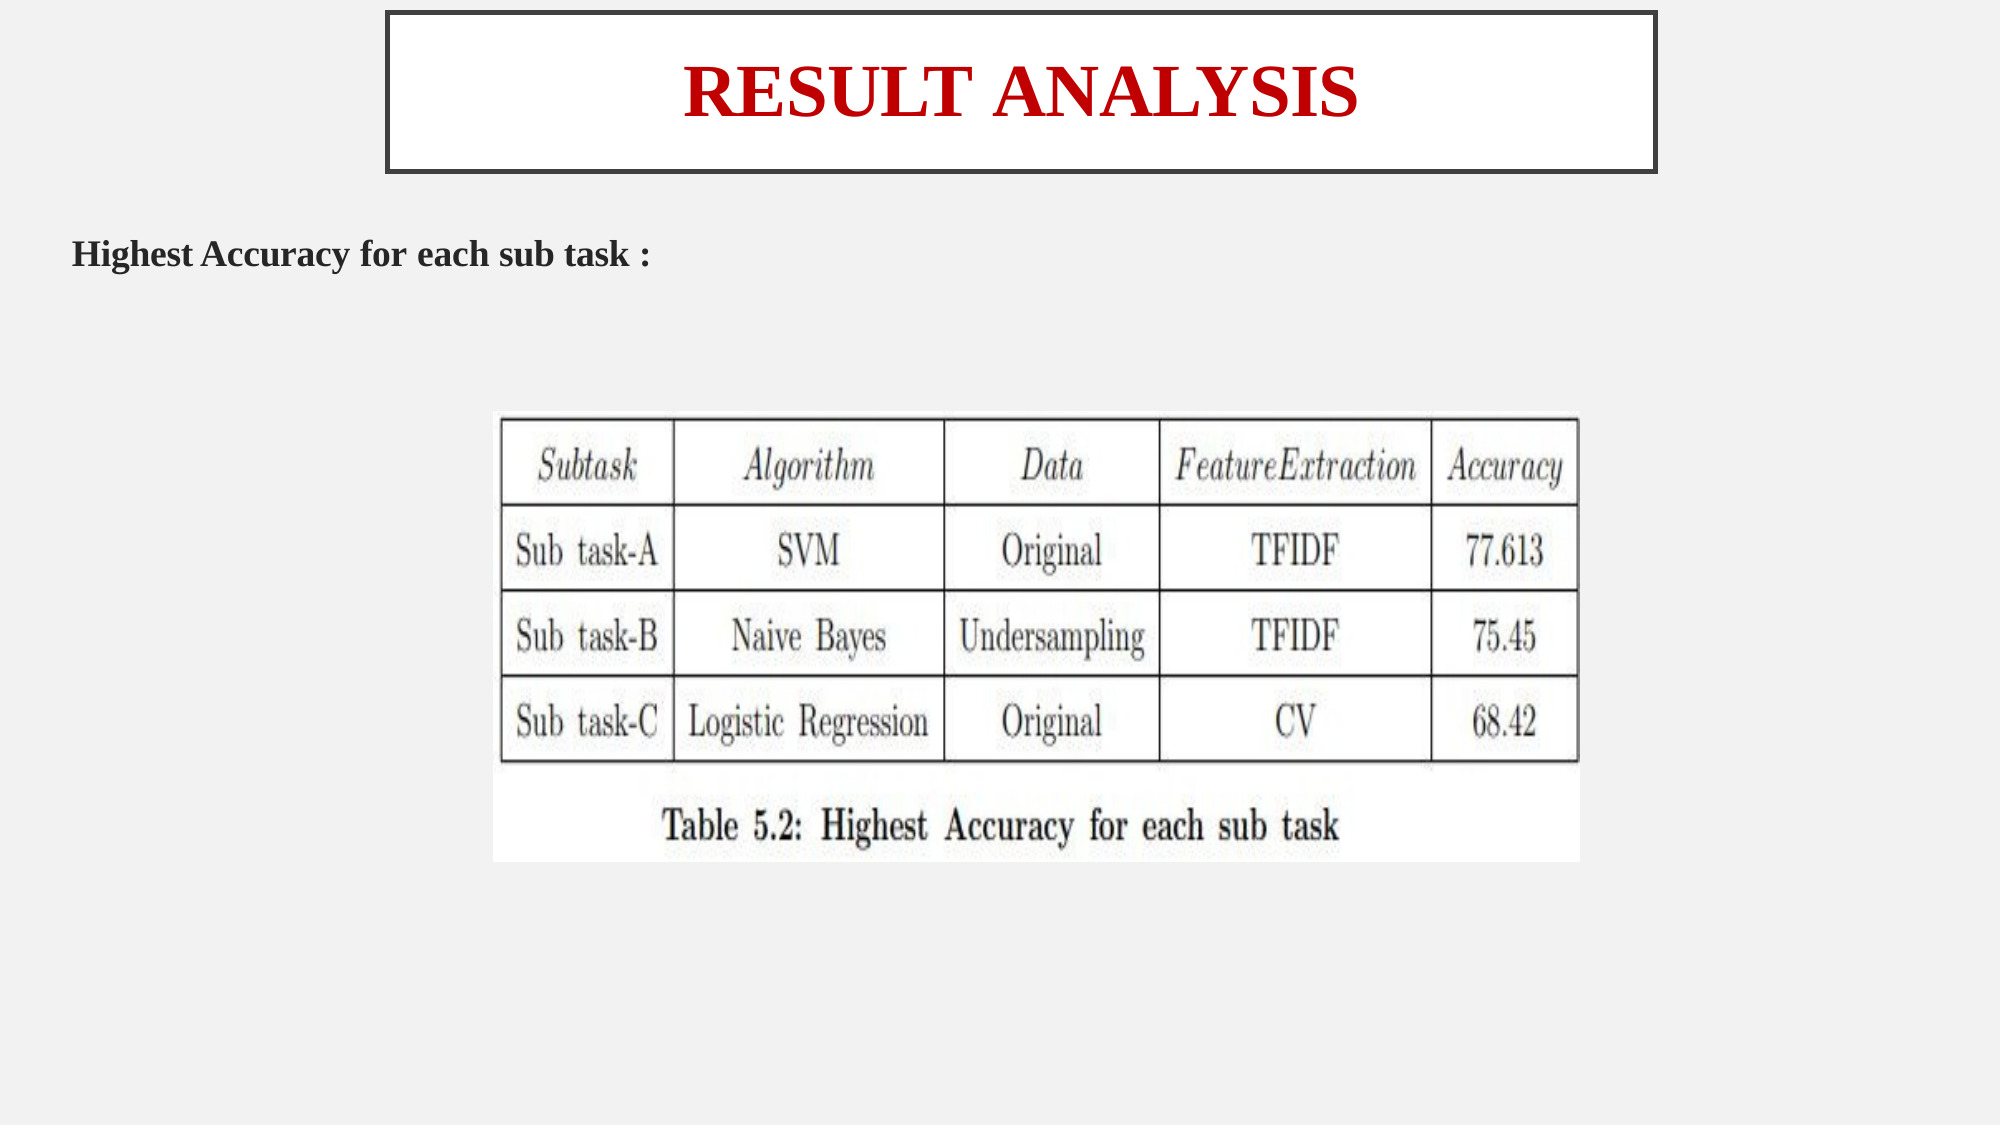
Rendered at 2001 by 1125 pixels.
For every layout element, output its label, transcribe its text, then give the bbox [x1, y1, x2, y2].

list Highest Accuracy for each sub task : [56, 221, 1950, 1072]
picture [493, 411, 1580, 863]
title RESULT ANALYSIS [385, 10, 1658, 174]
